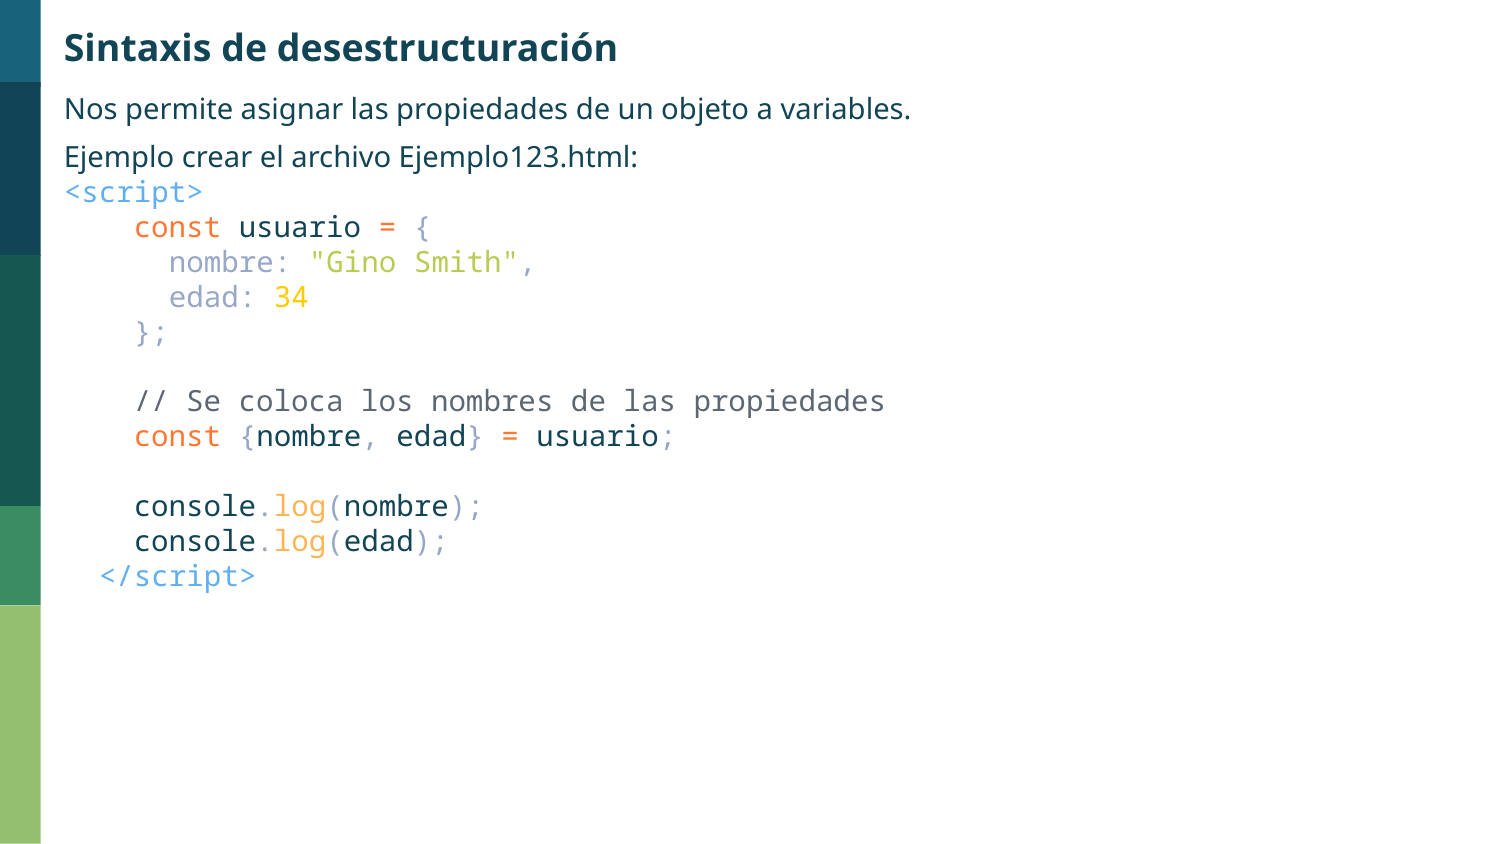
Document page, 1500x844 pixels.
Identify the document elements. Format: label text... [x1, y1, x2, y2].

text_box Nos permite asignar las propiedades de un objeto a variables. Ejemplo crear el archivo Ejemplo123.html: <script> const usuario = { nombre: "Gino Smith", edad: 34 }; // Se coloca los nombres de las propiedades const {nombre, edad} = usuario; console.log(nombre); console.log(edad); </script> [48, 75, 1480, 815]
text_box Sintaxis de desestructuración [48, 0, 1131, 94]
